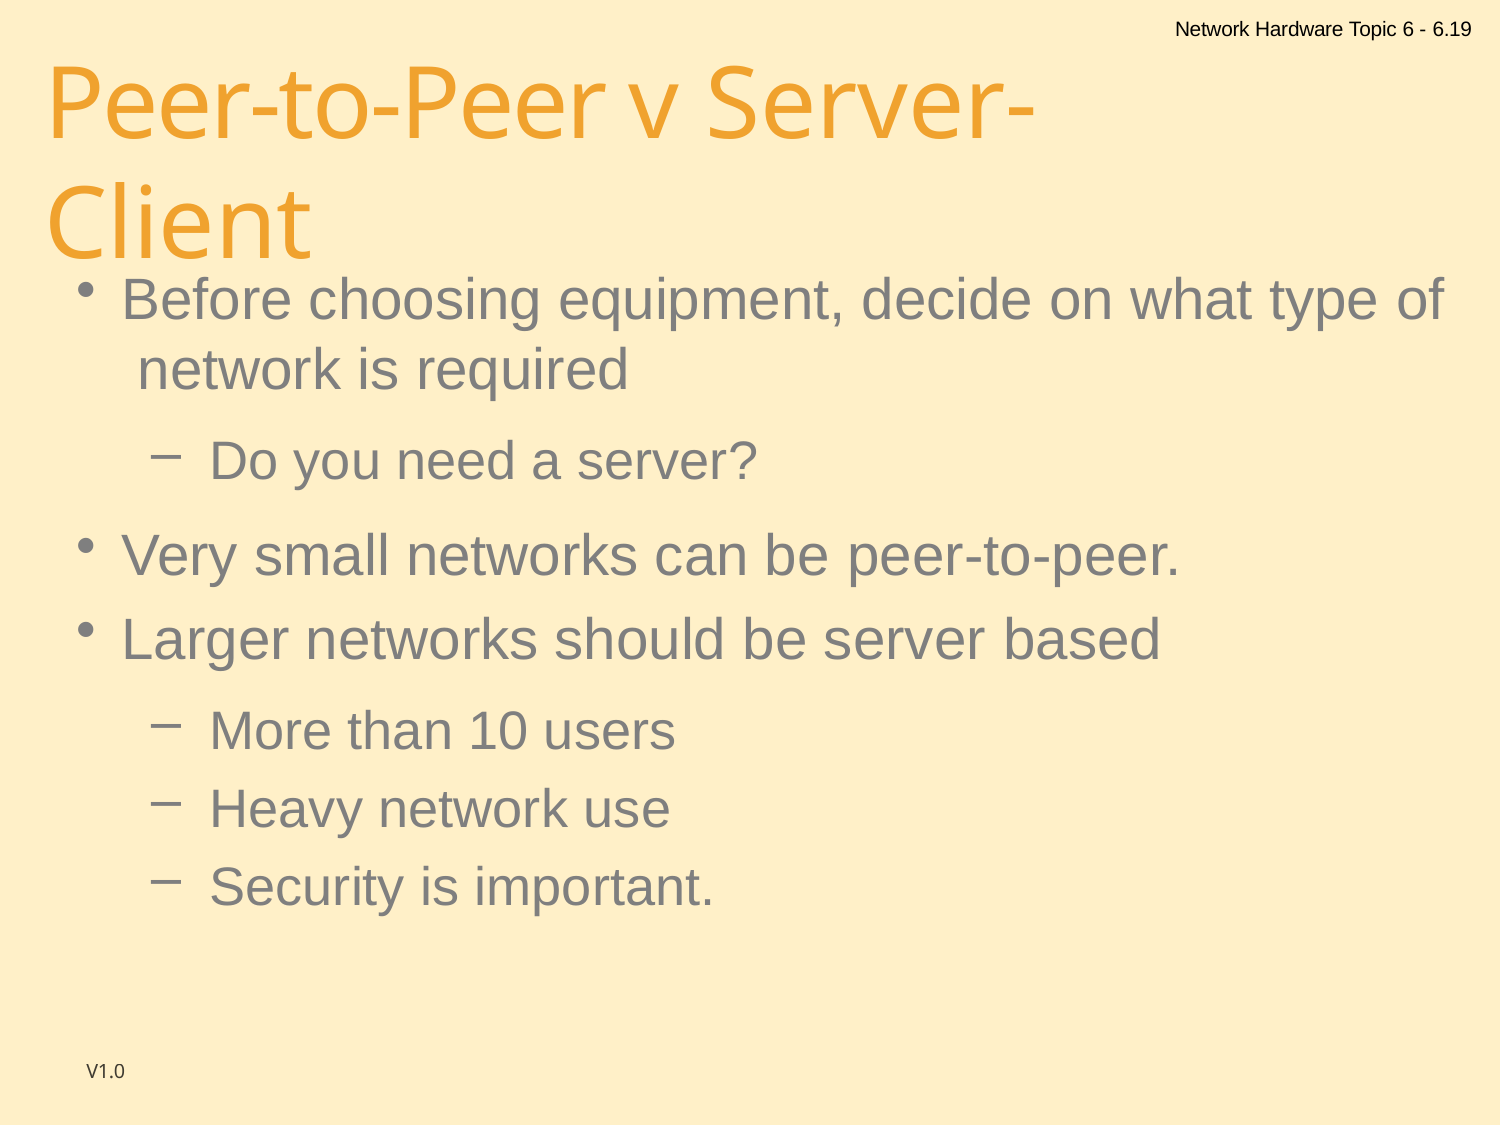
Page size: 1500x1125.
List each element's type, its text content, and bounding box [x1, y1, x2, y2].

slide_number V1.0 [84, 917, 591, 1125]
title Peer-to-Peer v Server-Client [42, 36, 1204, 279]
text_box Before choosing equipment, decide on what type of network is required Do you need a server? Very small networks can be peer-to-peer. Larger networks should be server based More than 10 users Heavy network use Security is important. [74, 259, 1452, 917]
text_box Network Hardware Topic 6 - 6.19 [1172, 13, 1488, 41]
